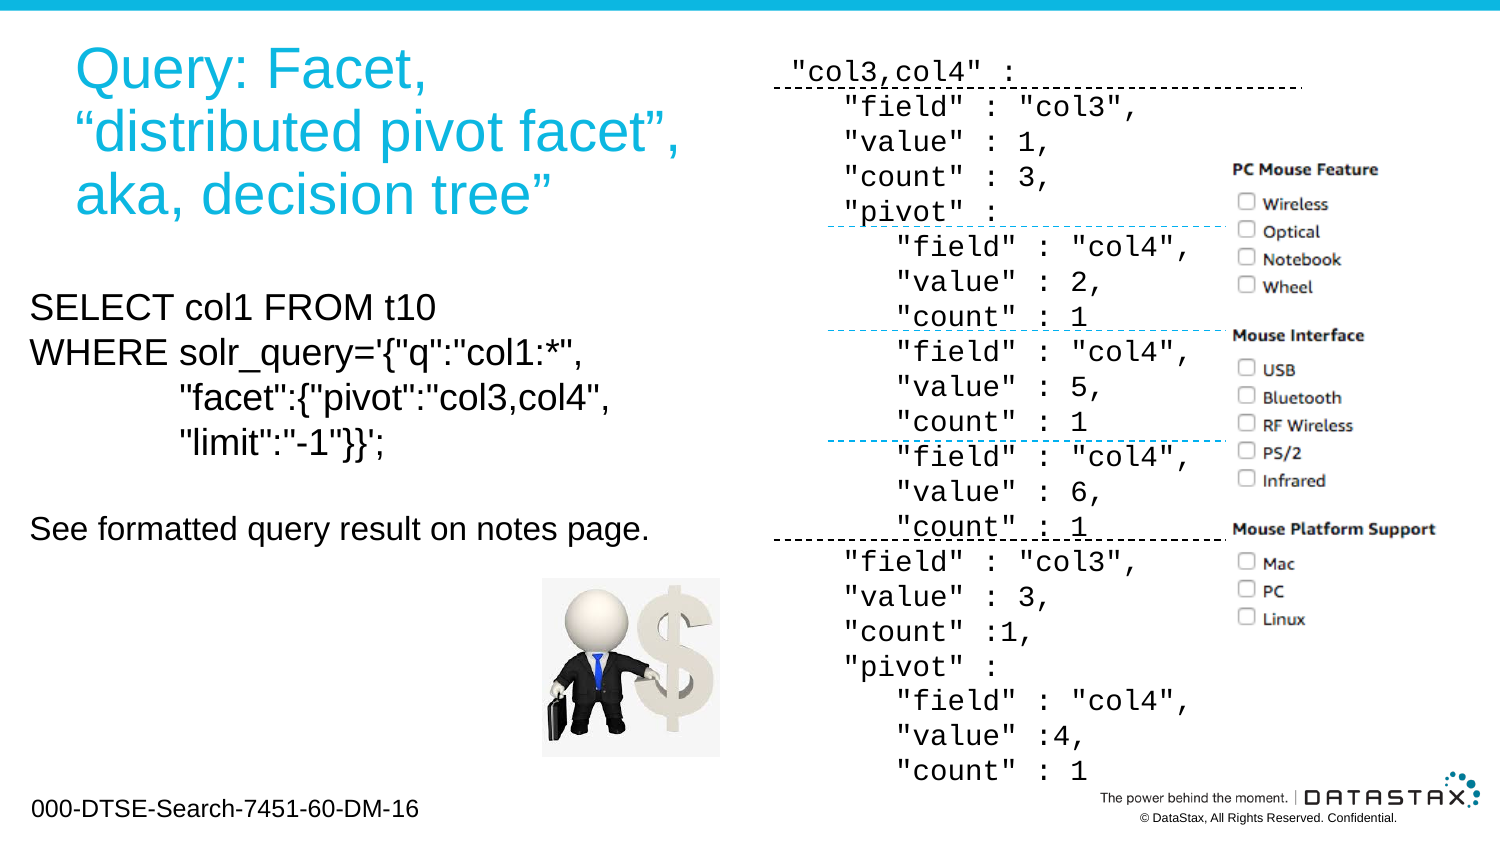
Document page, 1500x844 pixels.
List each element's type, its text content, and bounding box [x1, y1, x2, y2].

slide_number 000-DTSE-Search-7451-60-DM-16 [16, 785, 720, 831]
picture [542, 578, 721, 757]
text_box "col3,col4" : "field" : "col3", "value" : 1, "count" : 3, "pivot" : "field" : "col4", "value" : 2, "count" : 1 "field" : "col4", "value" : 5, "count" : 1 "field" : "col4", "value" : 6, "count" : 1 "field" : "col3", "value" : 3, "count" :1, "pivot" : "field" : "col4", "value" :4, "count" : 1 [775, 96, 1208, 538]
text_box "col3,col4" : "field" : "col3", "value" : 1, "count" : 3, "pivot" : "field" : "col4", "value" : 2, "count" : 1 "field" : "col4", "value" : 5, "count" : 1 "field" : "col4", "value" : 6, "count" : 1 "field" : "col3", "value" : 3, "count" :1, "pivot" : "field" : "col4", "value" :4, "count" : 1 [775, 45, 1208, 87]
slide_number © DataStax, All Rights Reserved. Confidential. [1125, 802, 1463, 834]
picture [1225, 152, 1476, 650]
text_box "col3,col4" : "field" : "col3", "value" : 1, "count" : 3, "pivot" : "field" : "col4", "value" : 2, "count" : 1 "field" : "col4", "value" : 5, "count" : 1 "field" : "col4", "value" : 6, "count" : 1 "field" : "col3", "value" : 3, "count" :1, "pivot" : "field" : "col4", "value" :4, "count" : 1 [775, 549, 1208, 794]
title Query: Facet, “distributed pivot facet”, aka, decision tree” [75, 152, 736, 243]
picture [1085, 756, 1495, 823]
list SELECT col1 FROM t10 WHERE solr_query='{"q":"col1:*", "facet":{"pivot":"col3,col4", "limit":"-1"}}'; See formatted query result on notes page. [28, 275, 720, 721]
